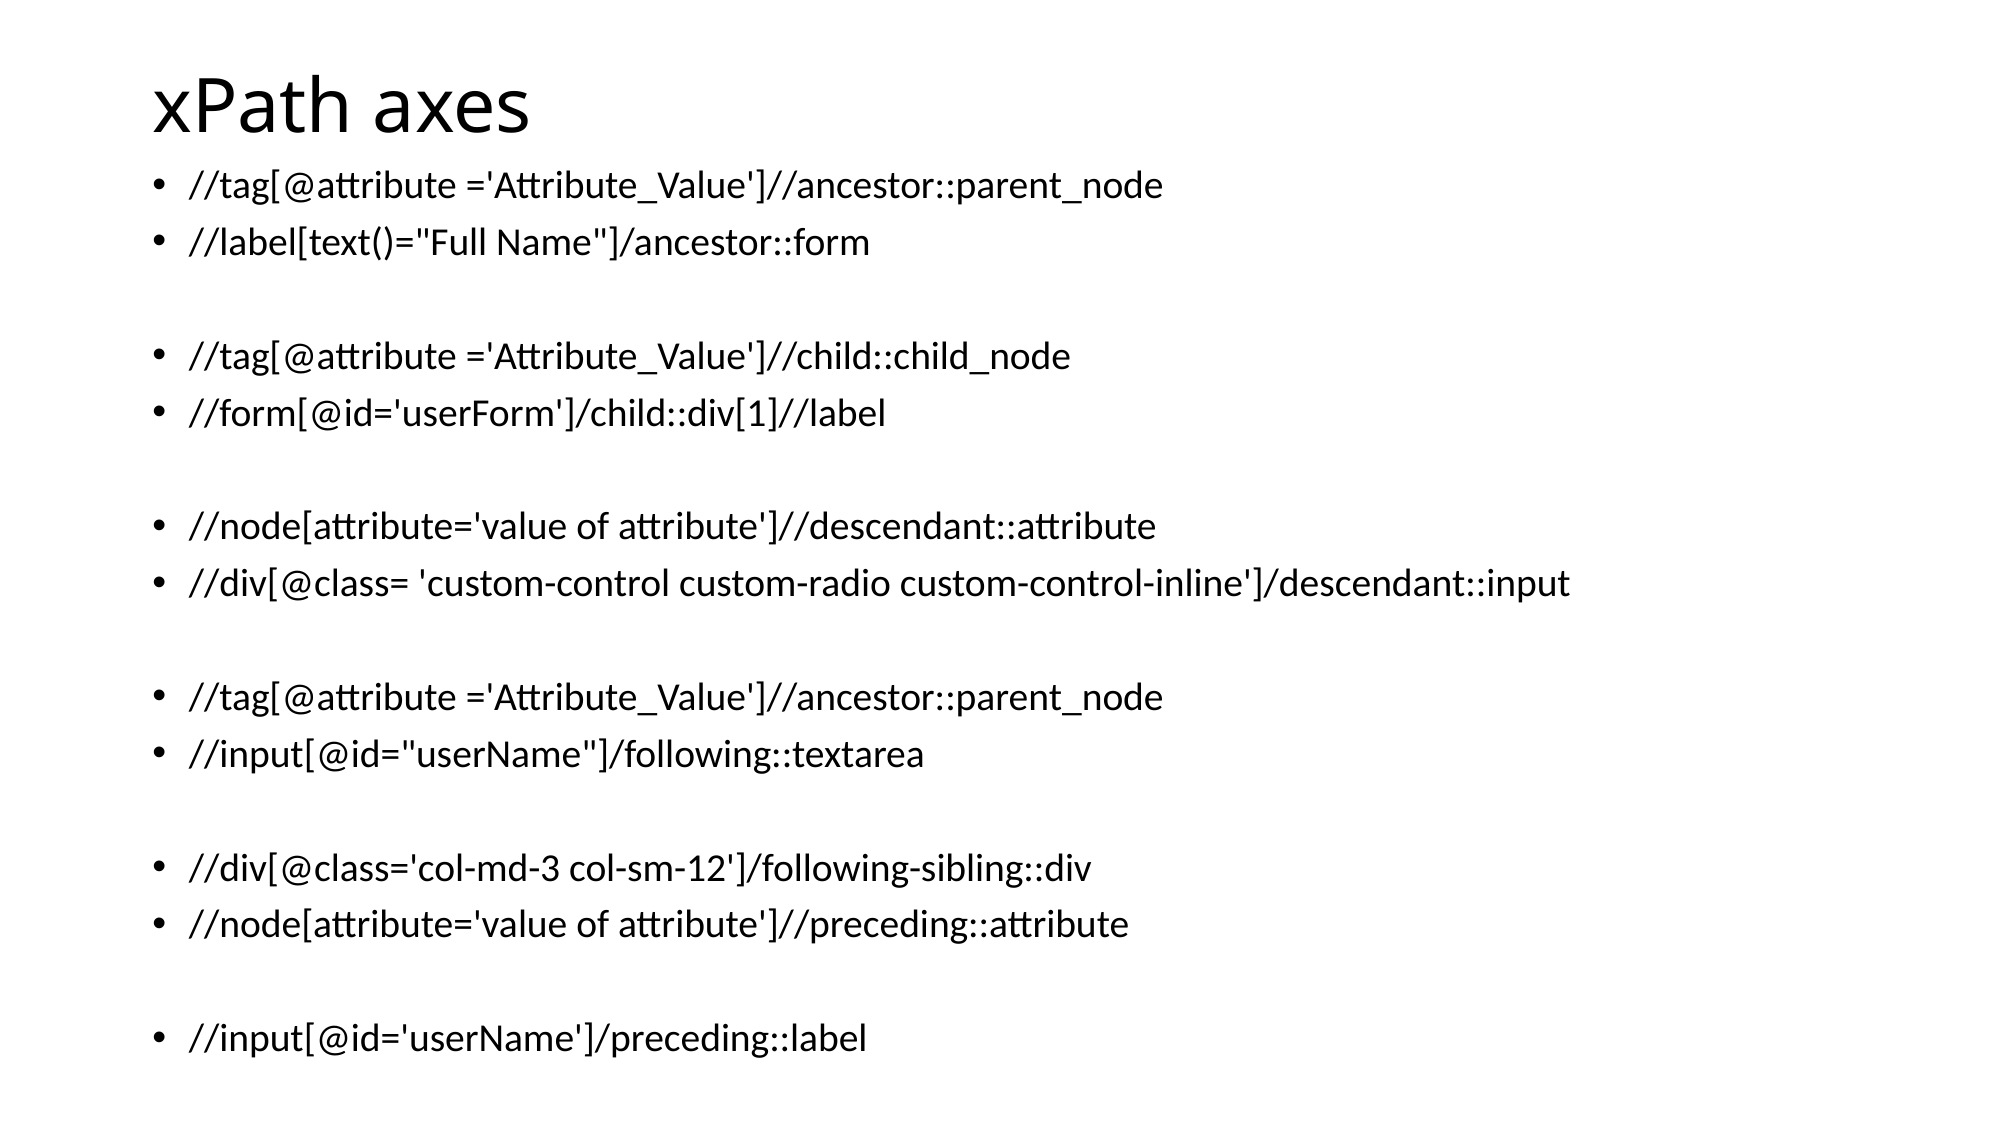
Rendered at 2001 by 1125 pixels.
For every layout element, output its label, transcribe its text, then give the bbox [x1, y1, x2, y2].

list //tag[@attribute ='Attribute_Value']//ancestor::parent_node //label[text()="Full Name"]/ancestor::form //tag[@attribute ='Attribute_Value']//child::child_node //form[@id='userForm']/child::div[1]//label //node[attribute='value of attribute']//descendant::attribute //div[@class= 'custom-control custom-radio custom-control-inline']/descendant::input //tag[@attribute ='Attribute_Value']//ancestor::parent_node //input[@id="userName"]/following::textarea //div[@class='col-md-3 col-sm-12']/following-sibling::div //node[attribute='value of attribute']//preceding::attribute //input[@id='userName']/preceding::label [137, 156, 1863, 1078]
title xPath axes [137, 59, 1863, 156]
